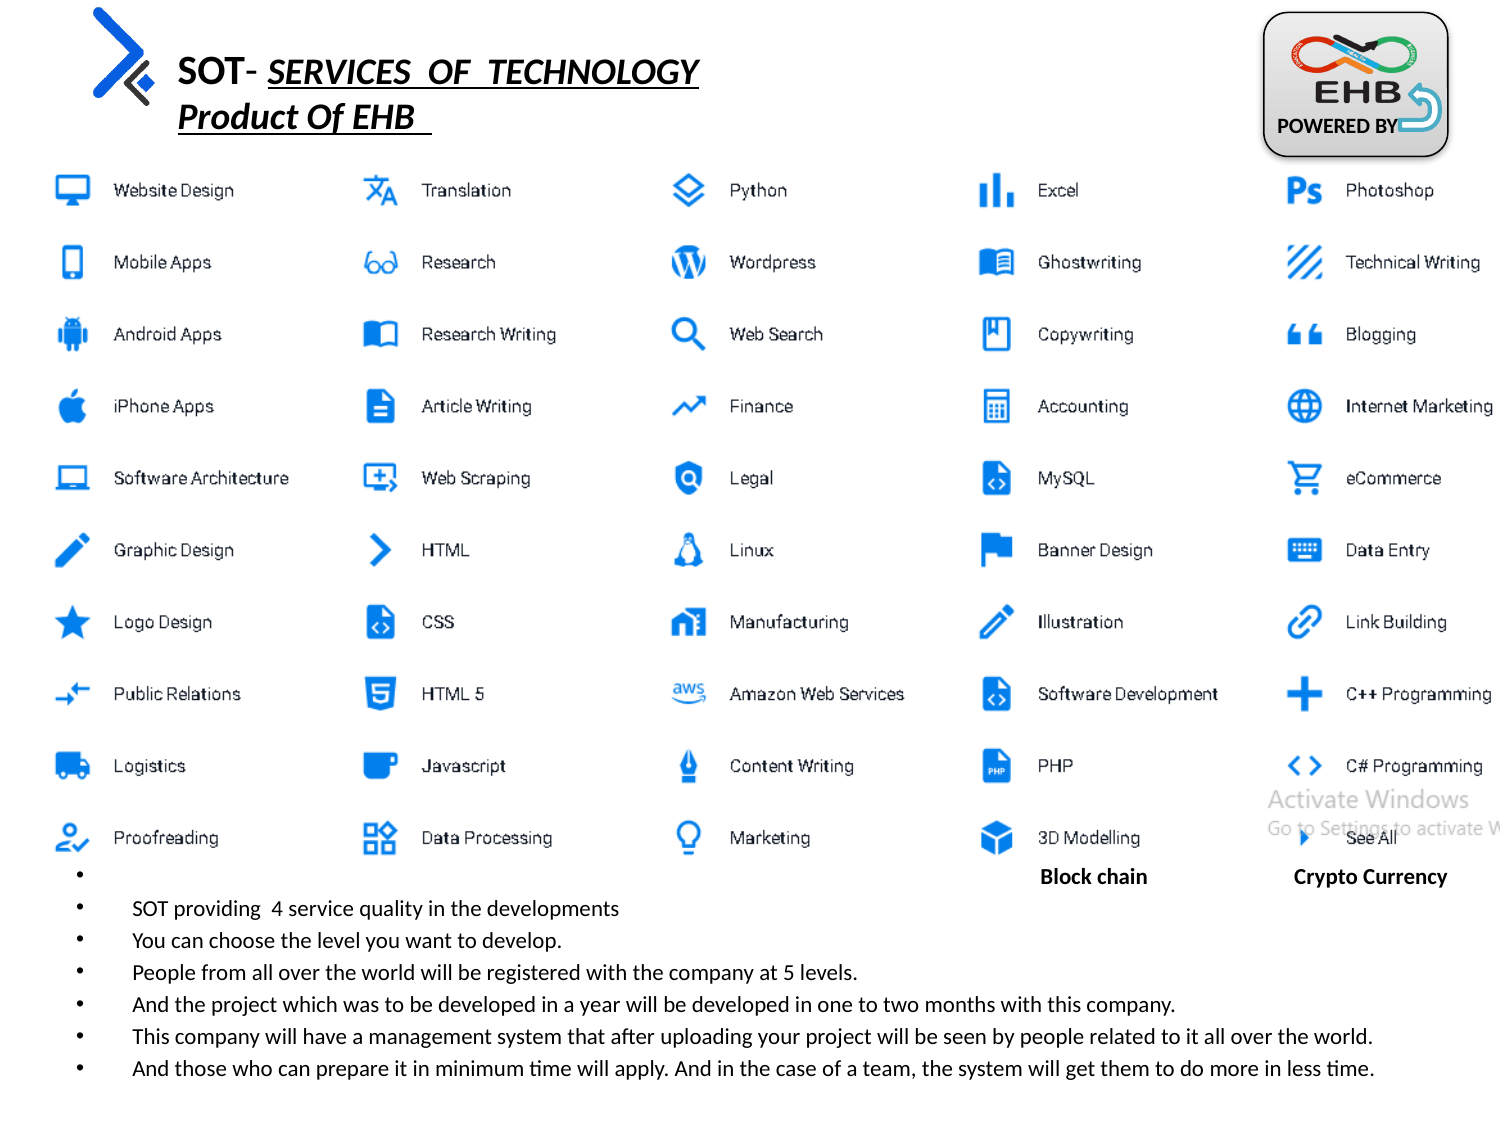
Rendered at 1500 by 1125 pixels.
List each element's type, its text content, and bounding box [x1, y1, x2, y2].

text_box POWERED BY [1262, 87, 1463, 160]
picture [66, 0, 180, 113]
text_box [1397, 87, 1442, 132]
title SOT- SERVICES OF TECHNOLOGY Product Of EHB [162, 50, 1224, 130]
text_box [1263, 11, 1449, 87]
picture [24, 162, 1500, 866]
picture [1287, 21, 1421, 113]
list Block chain Crypto Currency SOT providing 4 service quality in the developments You can choose the level you want to develop. People from all over the world will be registered with the company at 5 levels. And the project which was to be developed in a year will be developed in one to two months with this company. This company will have a management system that after uploading your project will be seen by people related to it all over the world. And those who can prepare it in minimum time will apply. And in the case of a team, the system will get them to do more in less time. [60, 873, 1500, 1116]
